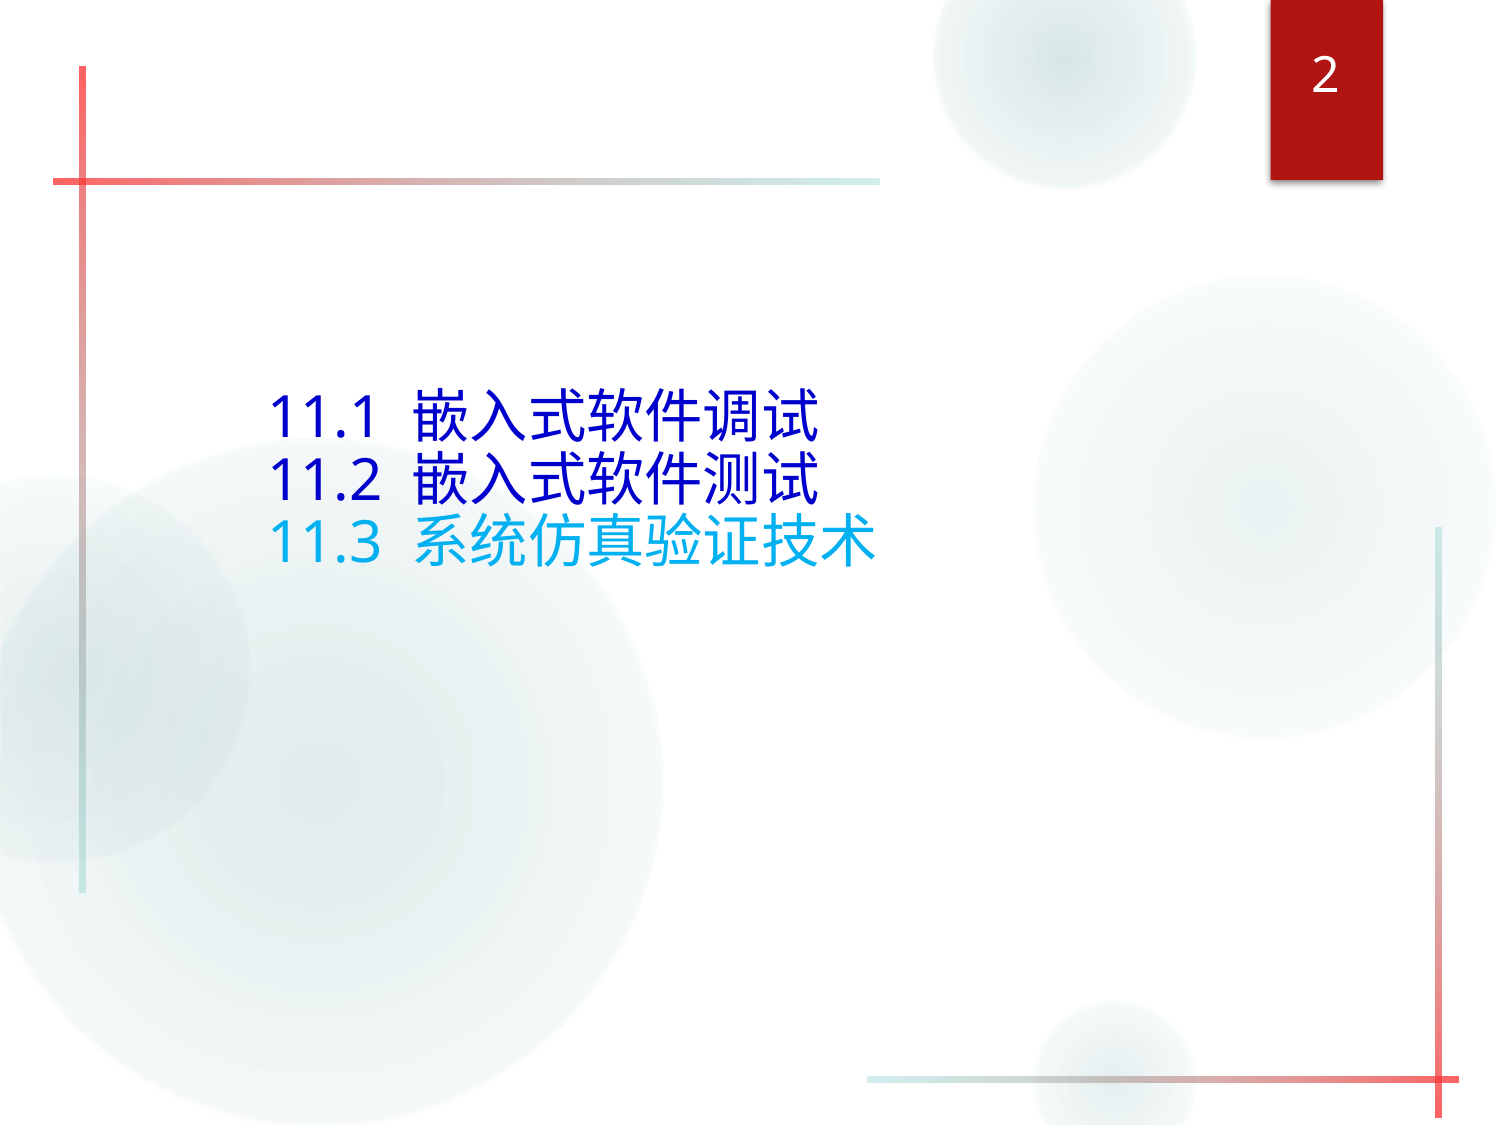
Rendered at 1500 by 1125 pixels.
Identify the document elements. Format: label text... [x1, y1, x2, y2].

list 11.1 嵌入式软件调试 11.2 嵌入式软件测试 11.3 系统仿真验证技术 [252, 379, 1397, 1011]
slide_number 2 [1273, 48, 1378, 119]
